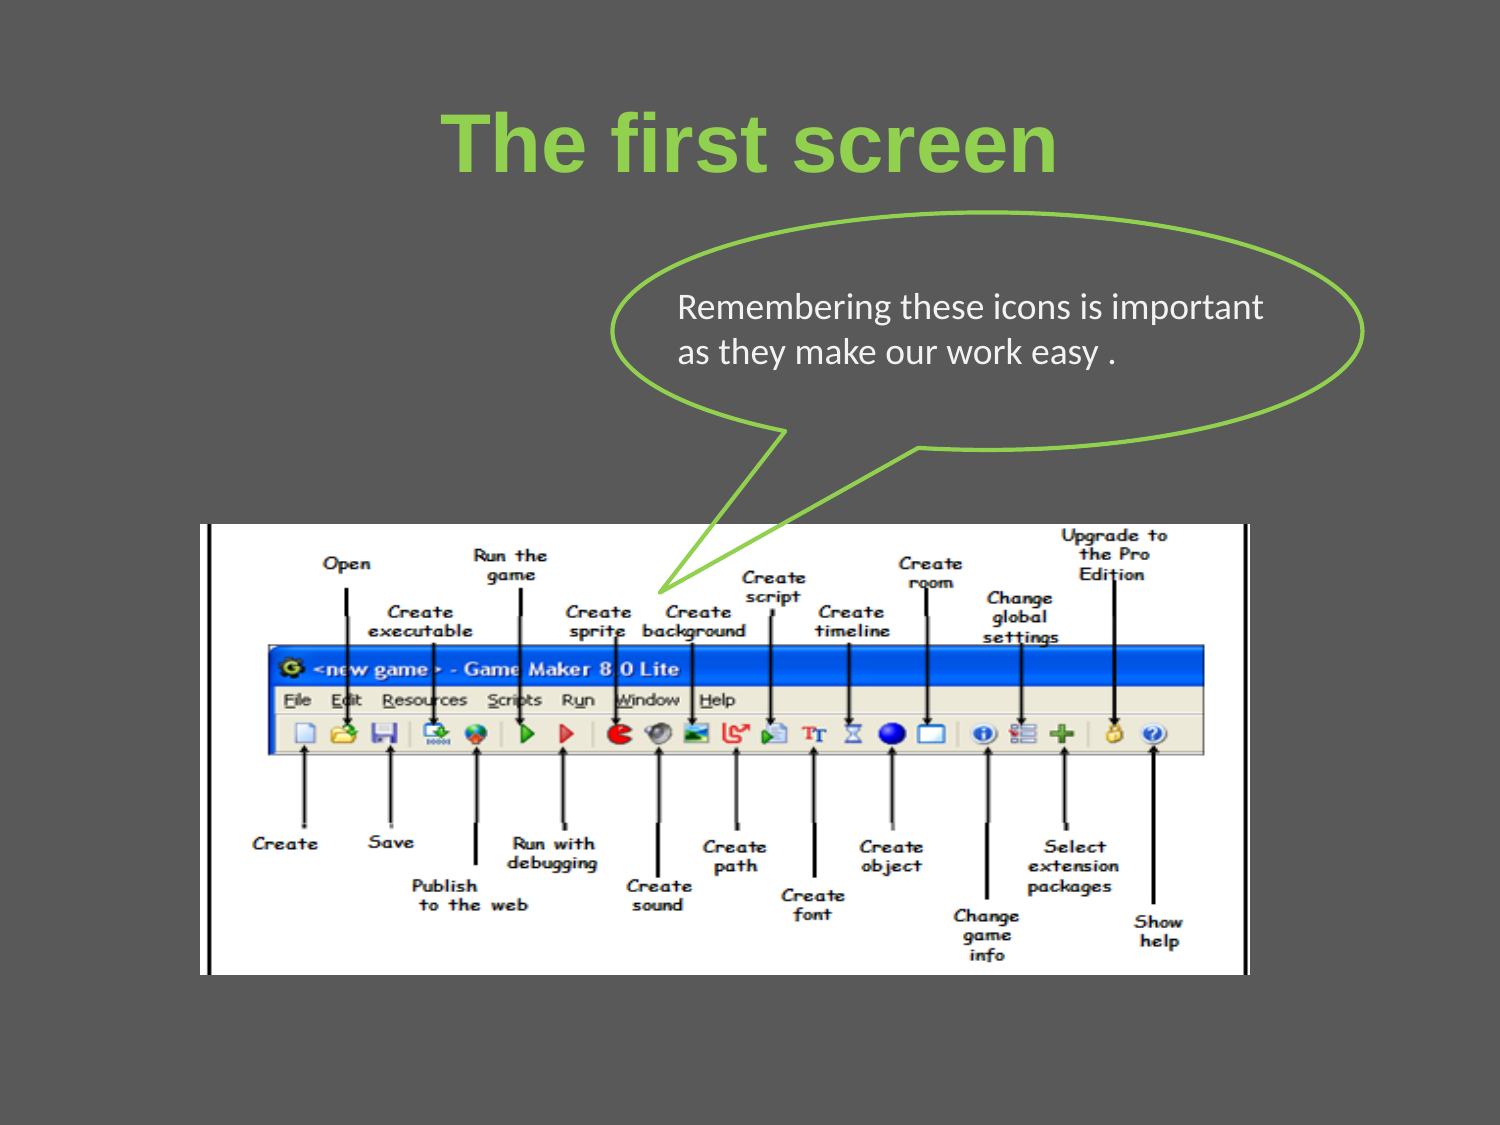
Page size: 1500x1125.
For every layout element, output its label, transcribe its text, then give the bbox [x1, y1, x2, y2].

text_box Remembering these icons is important as they make our work easy . [662, 274, 1300, 380]
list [199, 524, 1251, 976]
text_box [610, 210, 1365, 523]
title The first screen [75, 45, 1425, 233]
